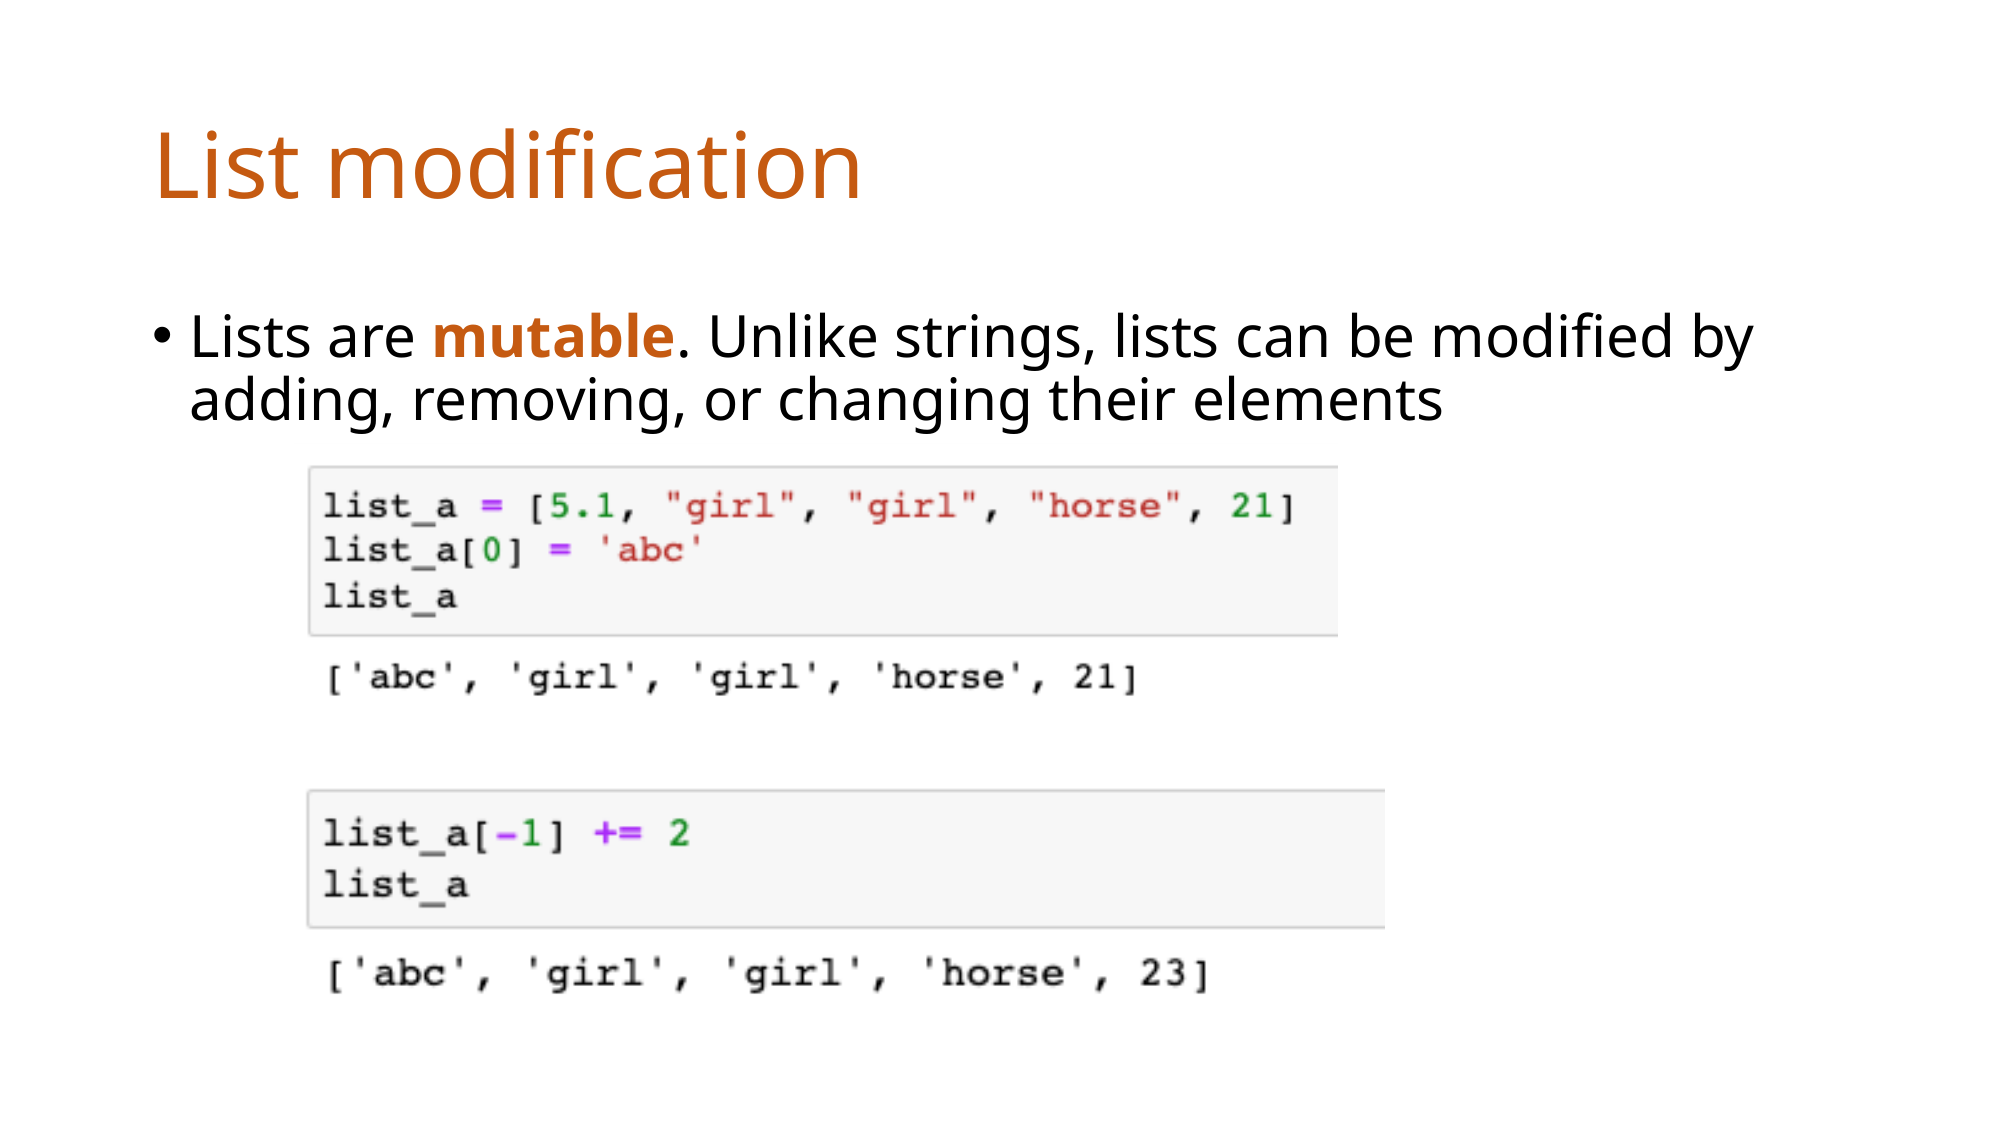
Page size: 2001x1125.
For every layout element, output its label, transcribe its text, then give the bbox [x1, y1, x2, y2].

list Lists are mutable. Unlike strings, lists can be modified by adding, removing, or changing their elements [137, 299, 1863, 1014]
picture [294, 442, 1338, 718]
picture [294, 774, 1385, 1037]
title List modification [137, 59, 1863, 278]
